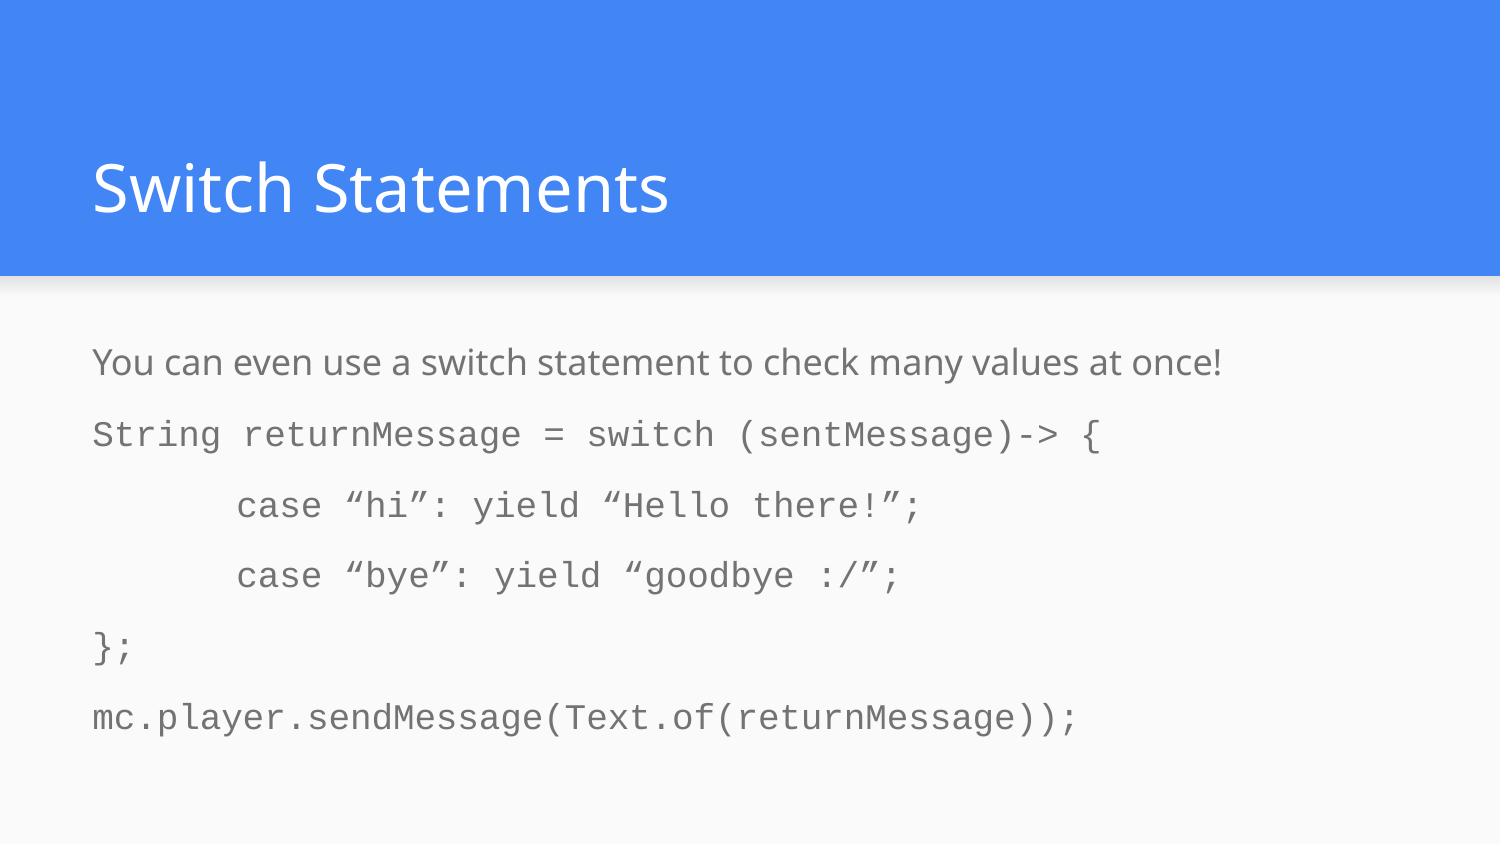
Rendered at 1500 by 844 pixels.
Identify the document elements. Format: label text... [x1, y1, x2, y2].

list You can even use a switch statement to check many values at once! String returnMessage = switch (sentMessage)-> { case “hi”: yield “Hello there!”; case “bye”: yield “goodbye :/”; }; mc.player.sendMessage(Text.of(returnMessage)); [77, 314, 1427, 760]
title Switch Statements [77, 121, 1427, 248]
